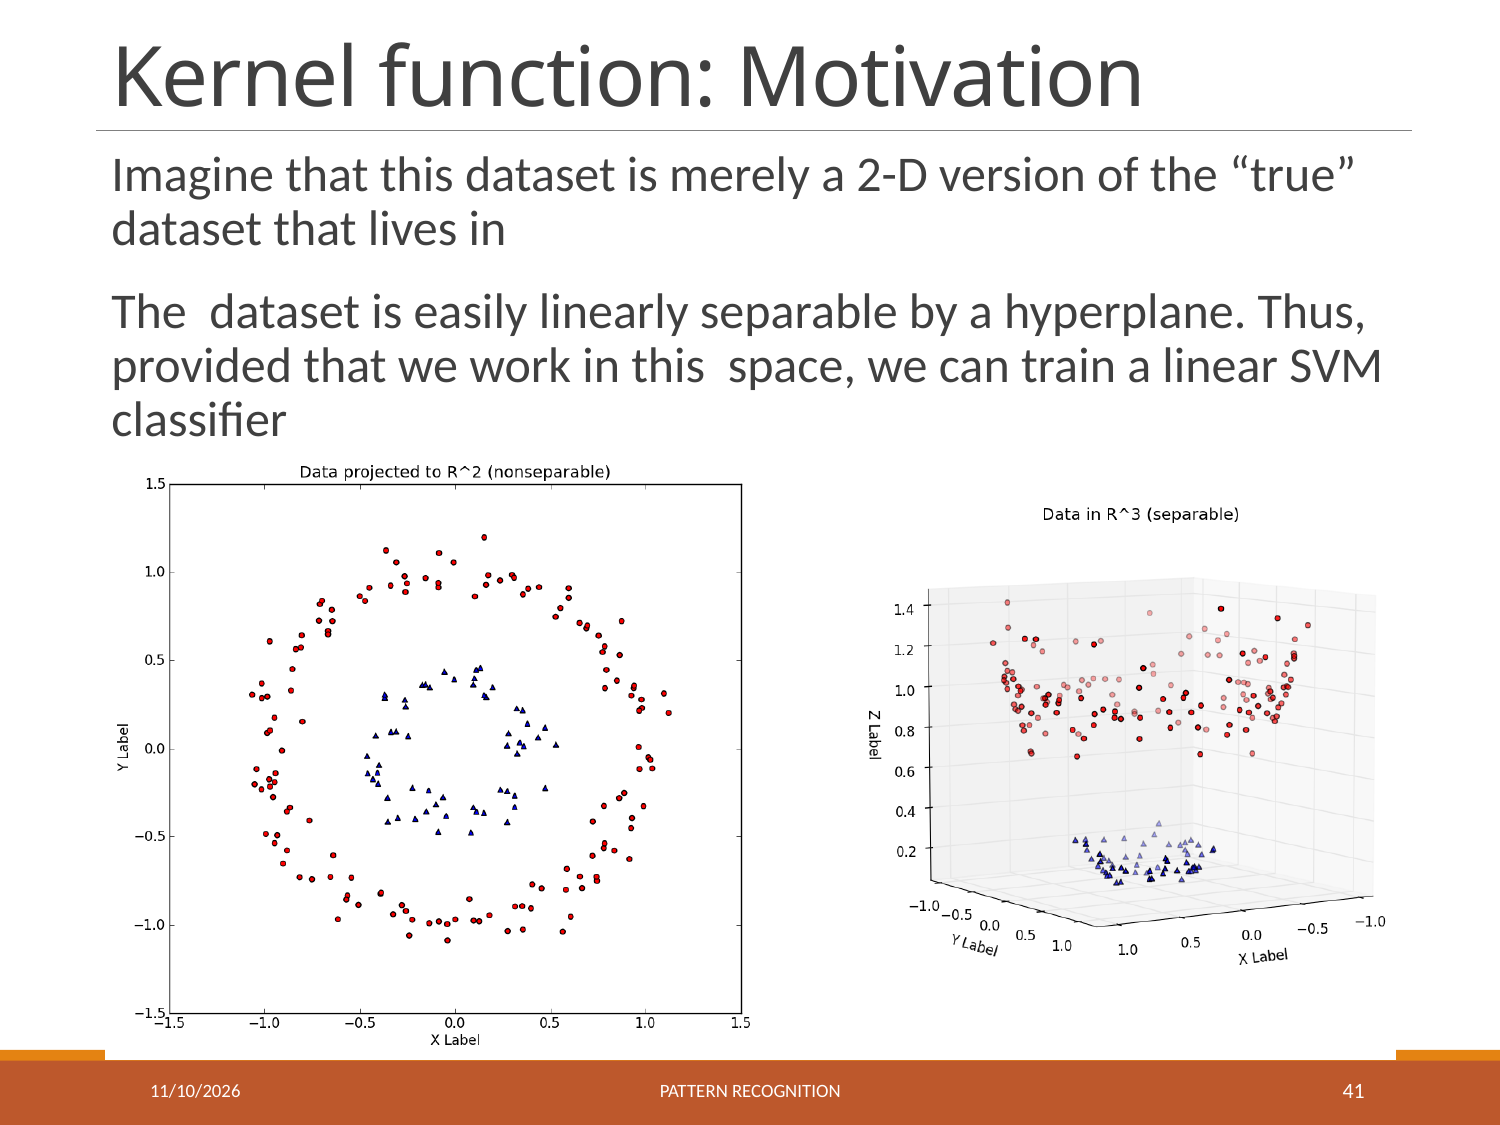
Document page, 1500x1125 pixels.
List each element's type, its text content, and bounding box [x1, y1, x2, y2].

slide_number 41 [1218, 1068, 1380, 1120]
title Kernel function: Motivation [96, 19, 1413, 131]
picture [104, 456, 1396, 1061]
footer Pattern recognition [453, 1068, 1047, 1120]
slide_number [135, 1068, 440, 1120]
